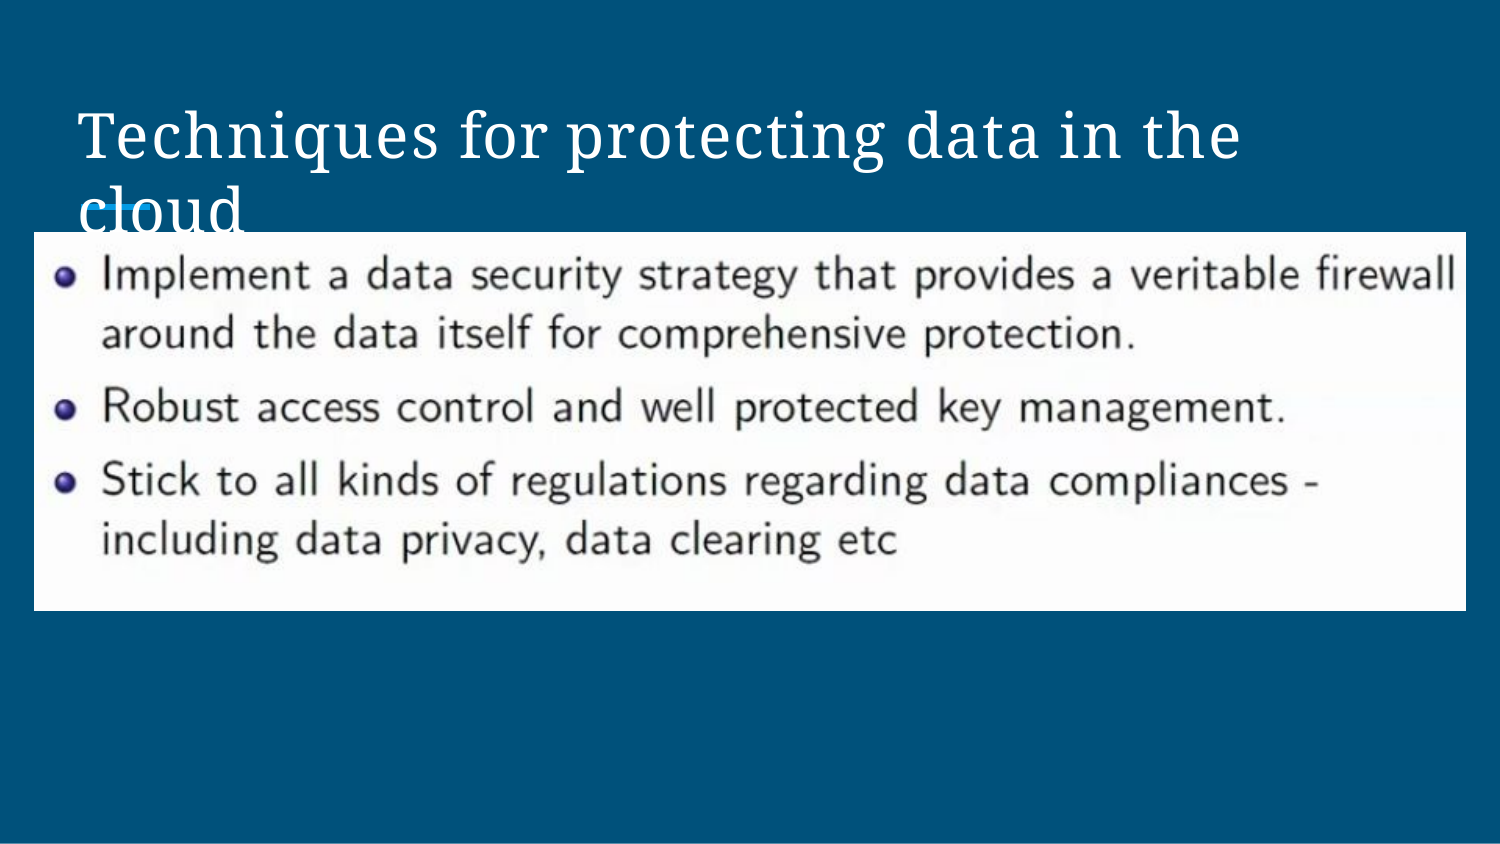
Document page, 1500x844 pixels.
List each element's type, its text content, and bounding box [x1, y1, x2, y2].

title Techniques for protecting data in the cloud [75, 94, 1344, 231]
picture [35, 232, 1465, 610]
